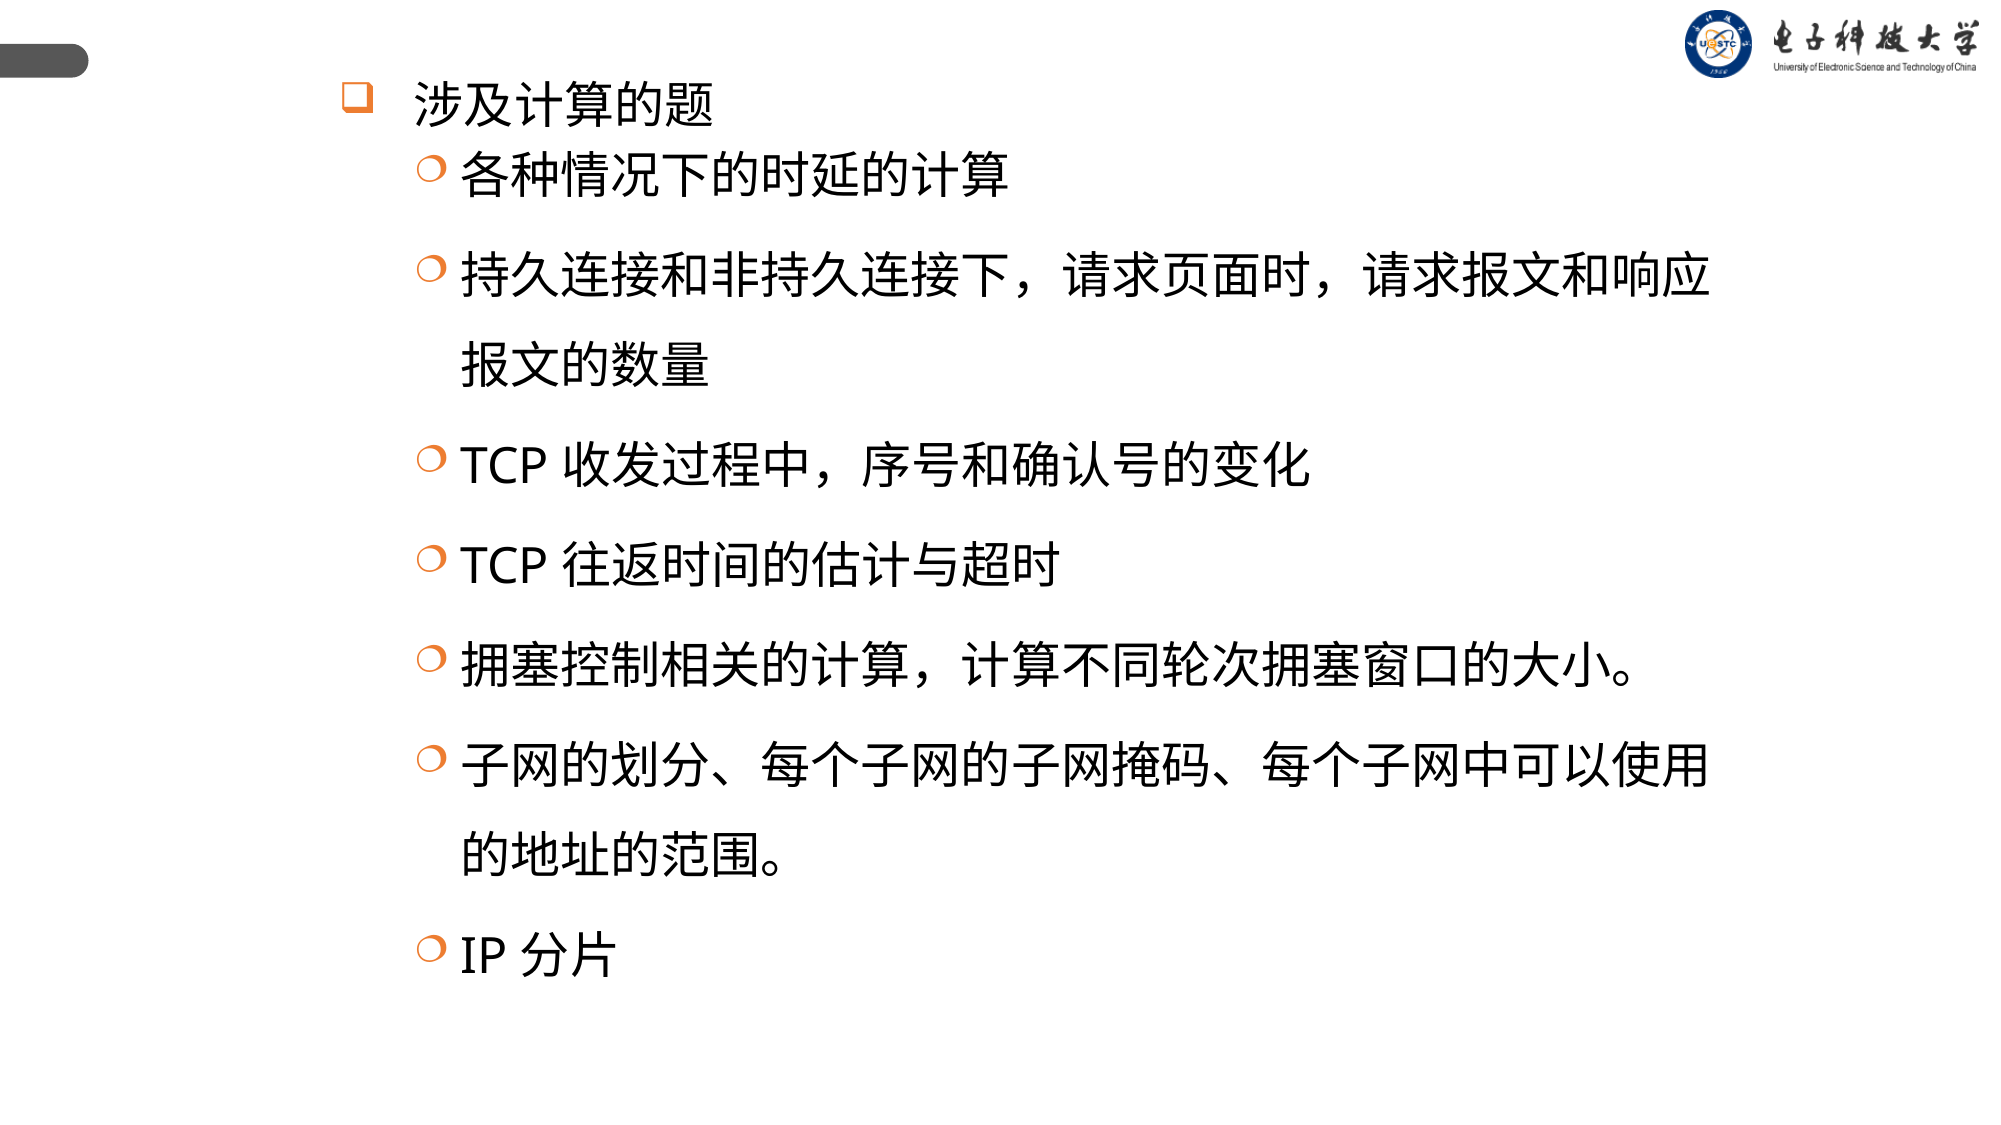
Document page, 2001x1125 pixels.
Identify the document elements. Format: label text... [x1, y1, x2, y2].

picture [1685, 10, 1979, 78]
text_box 涉及计算的题 各种情况下的时延的计算 持久连接和非持久连接下，请求页面时，请求报文和响应报文的数量 TCP收发过程中，序号和确认号的变化 TCP往返时间的估计与超时 拥塞控制相关的计算，计算不同轮次拥塞窗口的大小。 子网的划分、每个子网的子网掩码、每个子网中可以使用的地址的范围。 IP分片 [324, 66, 1728, 1091]
